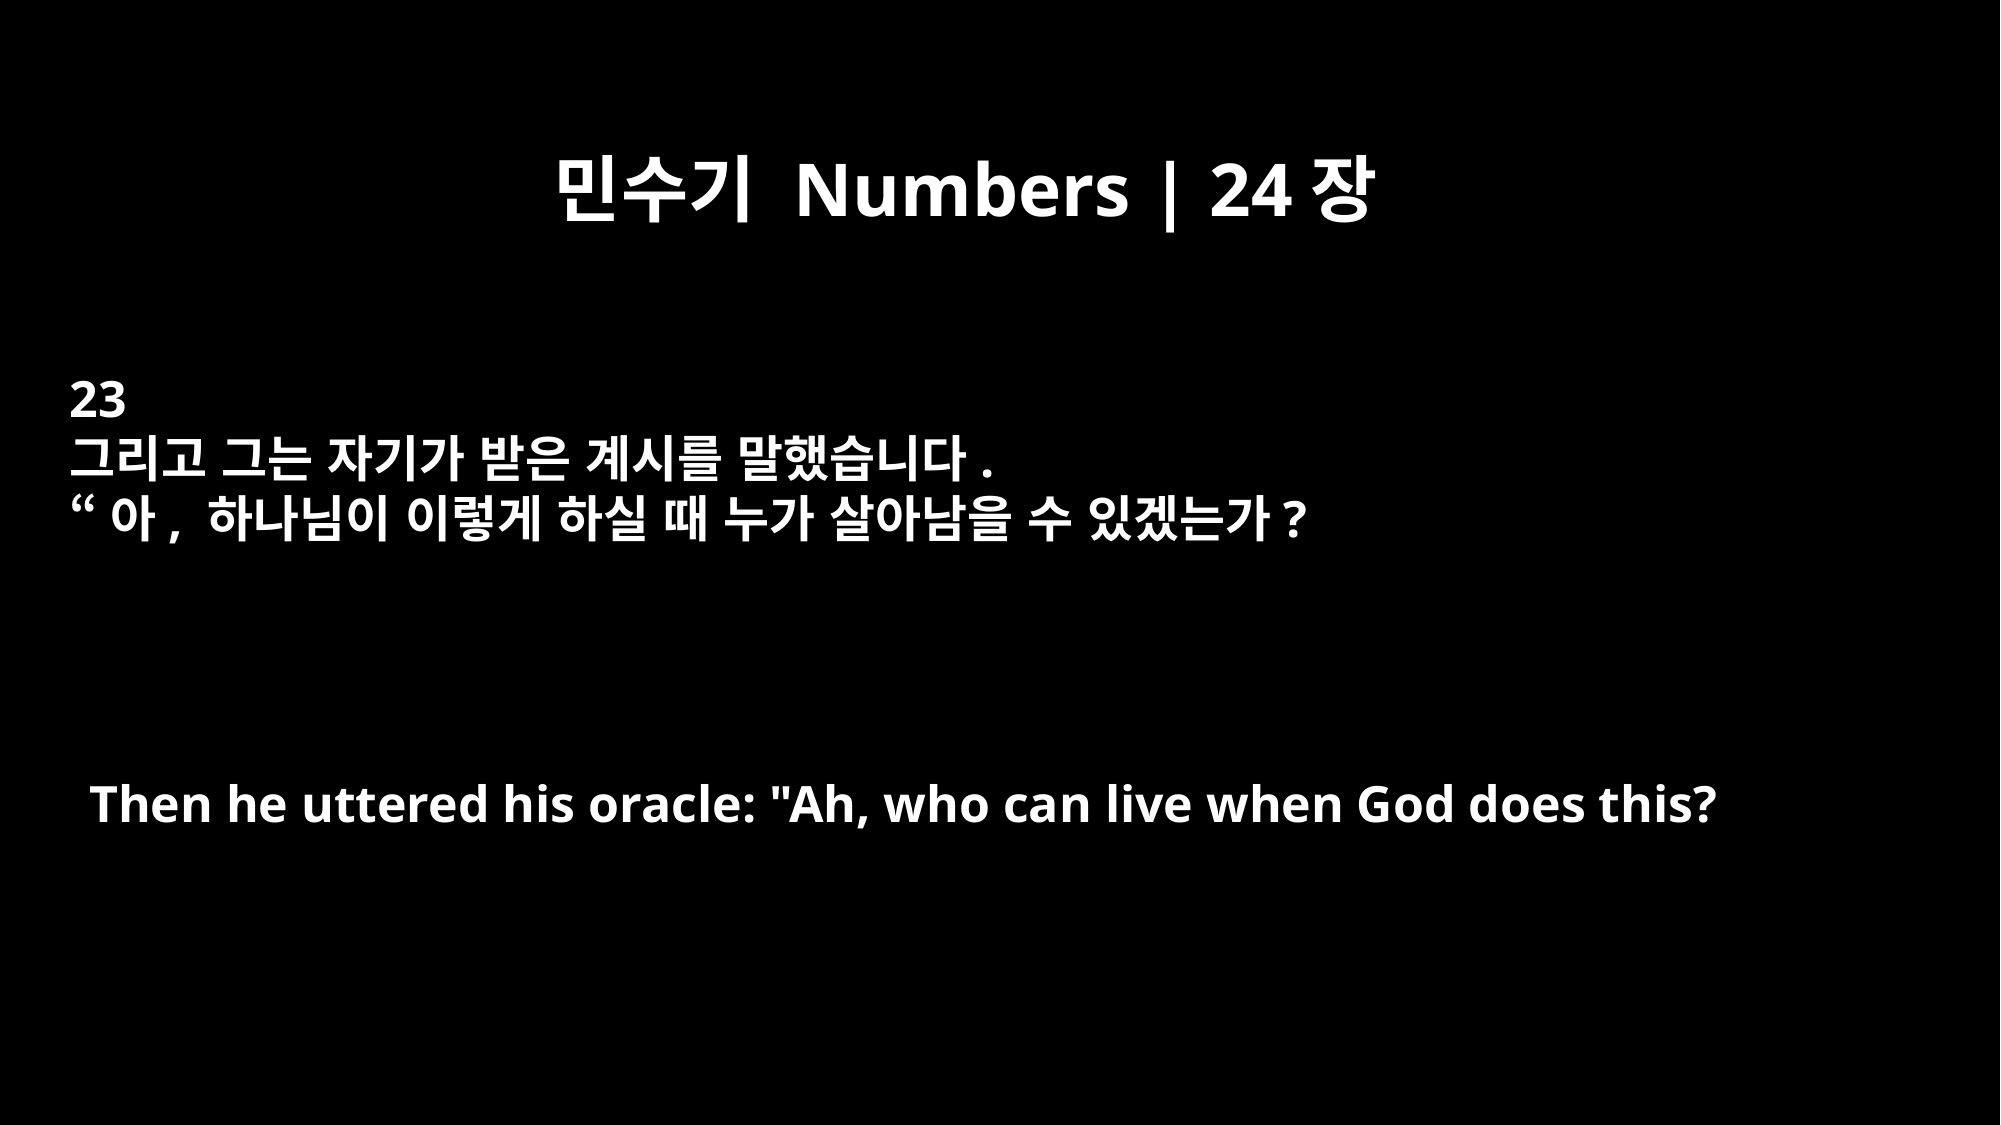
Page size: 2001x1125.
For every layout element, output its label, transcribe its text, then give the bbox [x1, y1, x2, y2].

text_box 민수기 Numbers | 24장 [538, 136, 1393, 239]
text_box Then he uttered his oracle: "Ah, who can live when God does this? [74, 764, 1733, 840]
text_box 23 그리고 그는 자기가 받은 계시를 말했습니다. “아, 하나님이 이렇게 하실 때 누가 살아남을 수 있겠는가? [55, 359, 1323, 555]
